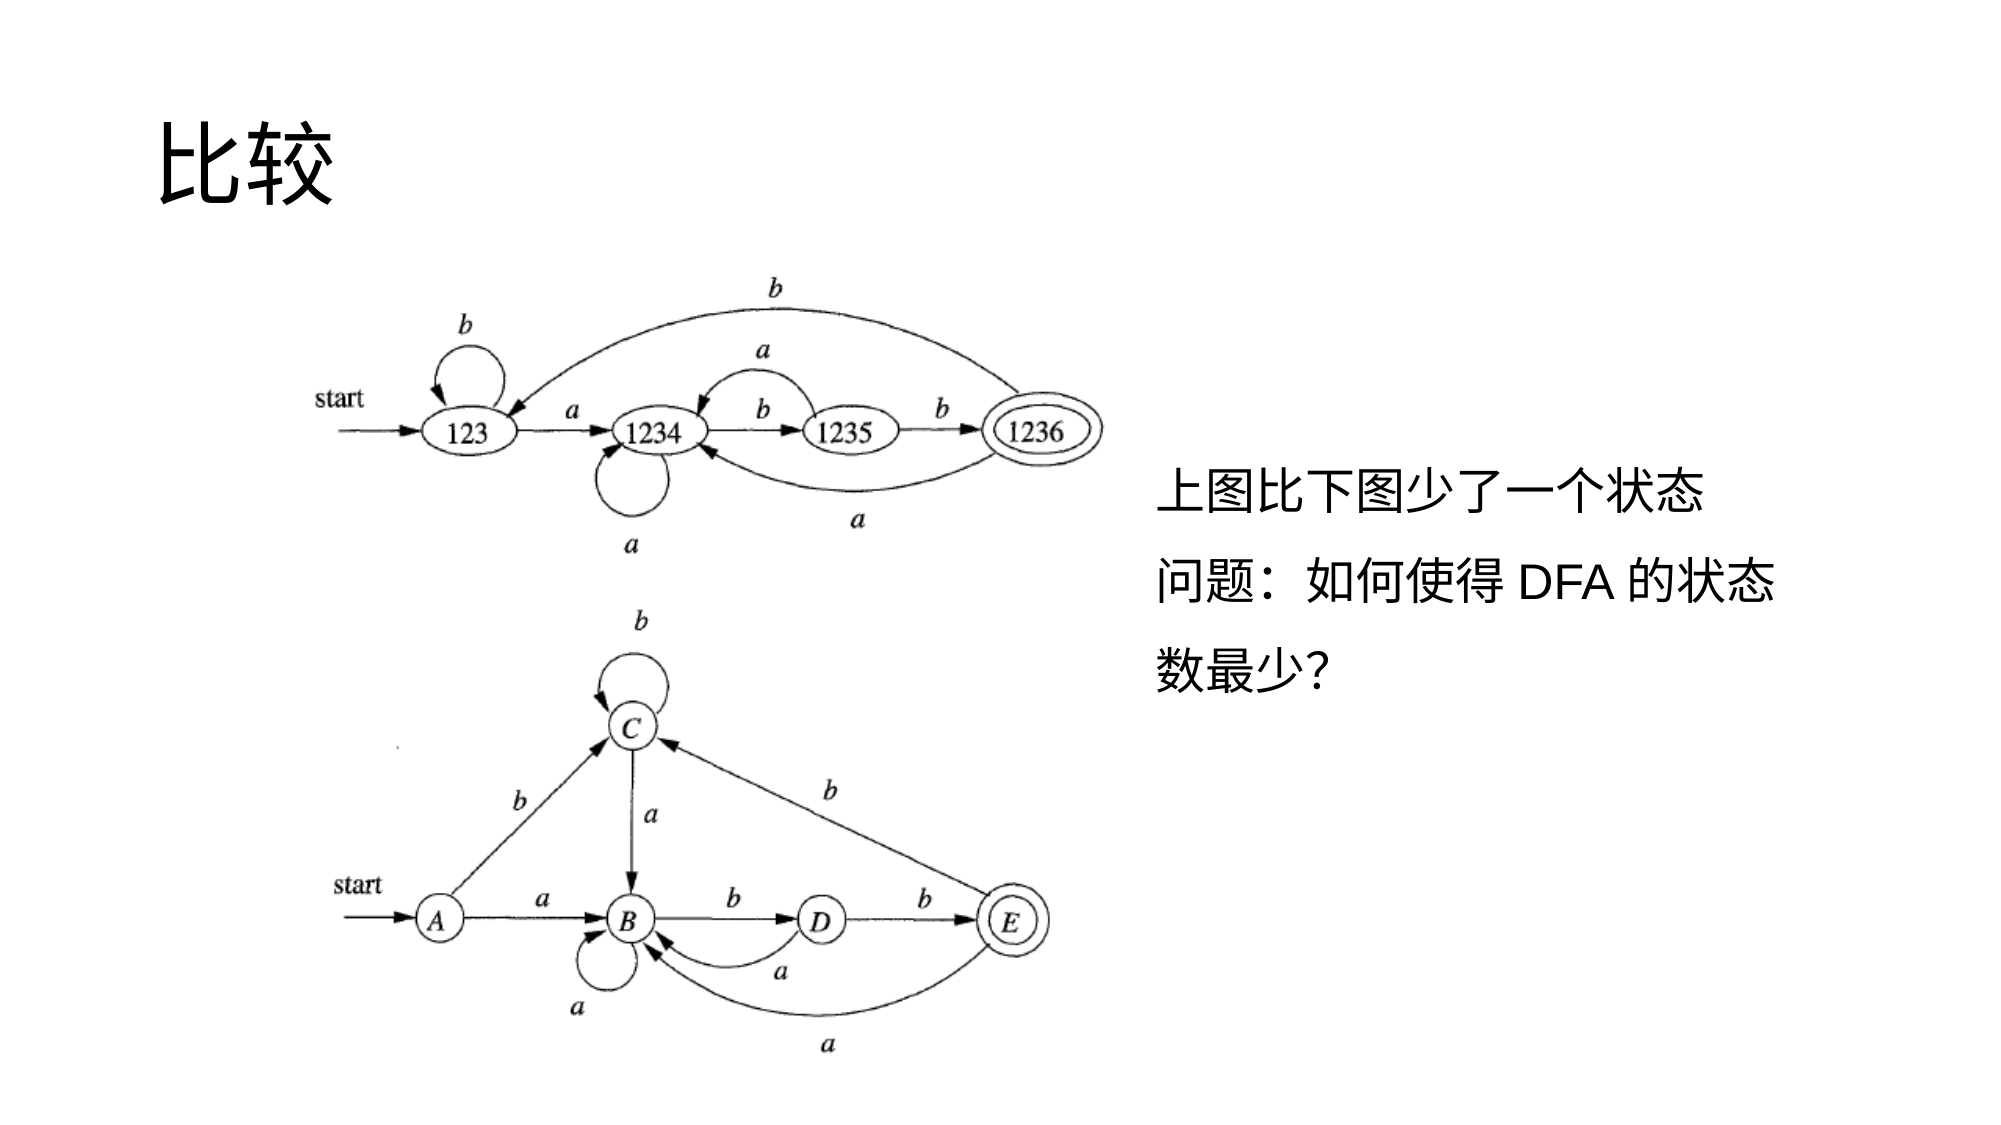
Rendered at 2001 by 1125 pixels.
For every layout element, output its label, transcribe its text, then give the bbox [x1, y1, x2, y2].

picture [308, 257, 1114, 568]
text_box 上图比下图少了一个状态 问题：如何使得DFA的状态数最少？ [1140, 421, 1825, 707]
title 比较 [137, 59, 1863, 278]
picture [308, 585, 1075, 1069]
